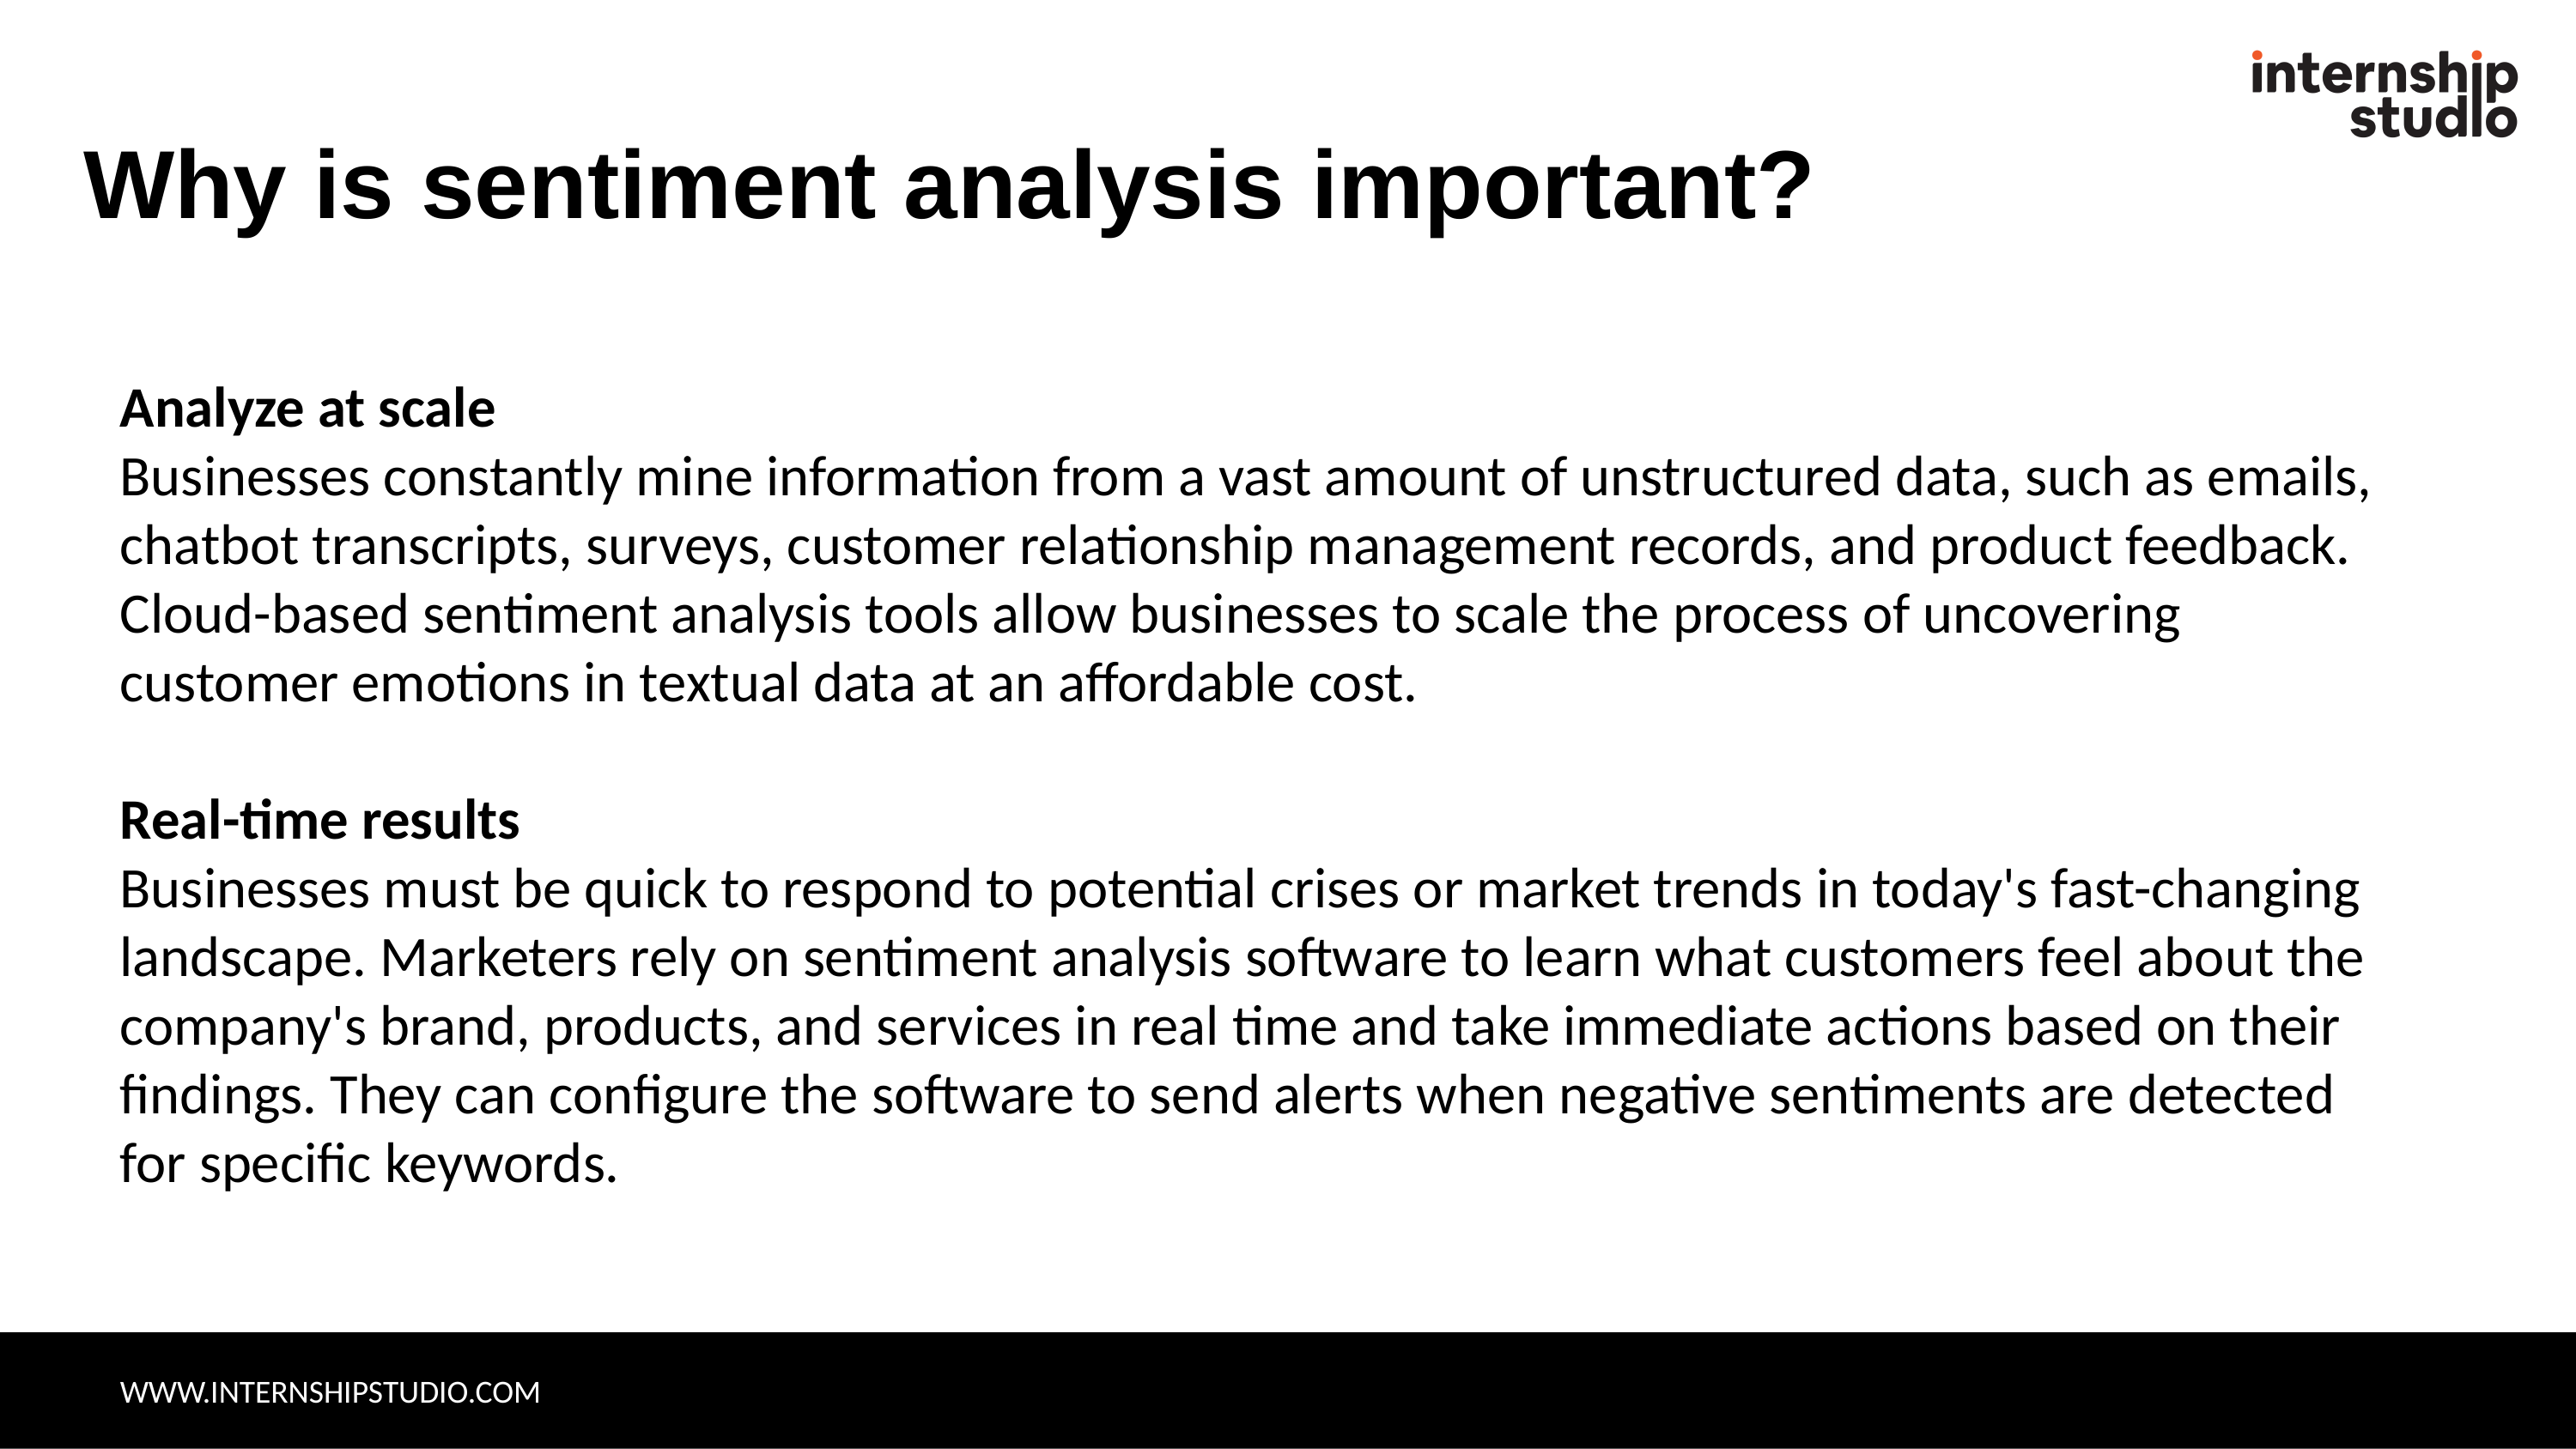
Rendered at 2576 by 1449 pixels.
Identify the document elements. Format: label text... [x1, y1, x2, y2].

text_box Why is sentiment analysis important? [43, 52, 2215, 251]
picture [2213, 33, 2529, 152]
text_box WWW.INTERNSHIPSTUDIO.COM [107, 1364, 708, 1416]
text_box Analyze at scale Businesses constantly mine information from a vast amount of unstructured data, such as emails, chatbot transcripts, surveys, customer relationship management records, and product feedback. Cloud-based sentiment analysis tools allow businesses to scale the process of uncovering customer emotions in textual data at an affordable cost. Real-time results Businesses must be quick to respond to potential crises or market trends in today's fast-changing landscape. Marketers rely on sentiment analysis software to learn what customers feel about the company's brand, products, and services in real time and take immediate actions based on their findings. They can configure the software to send alerts when negative sentiments are detected for specific keywords. [107, 294, 2394, 1278]
text_box [0, 1332, 2576, 1449]
